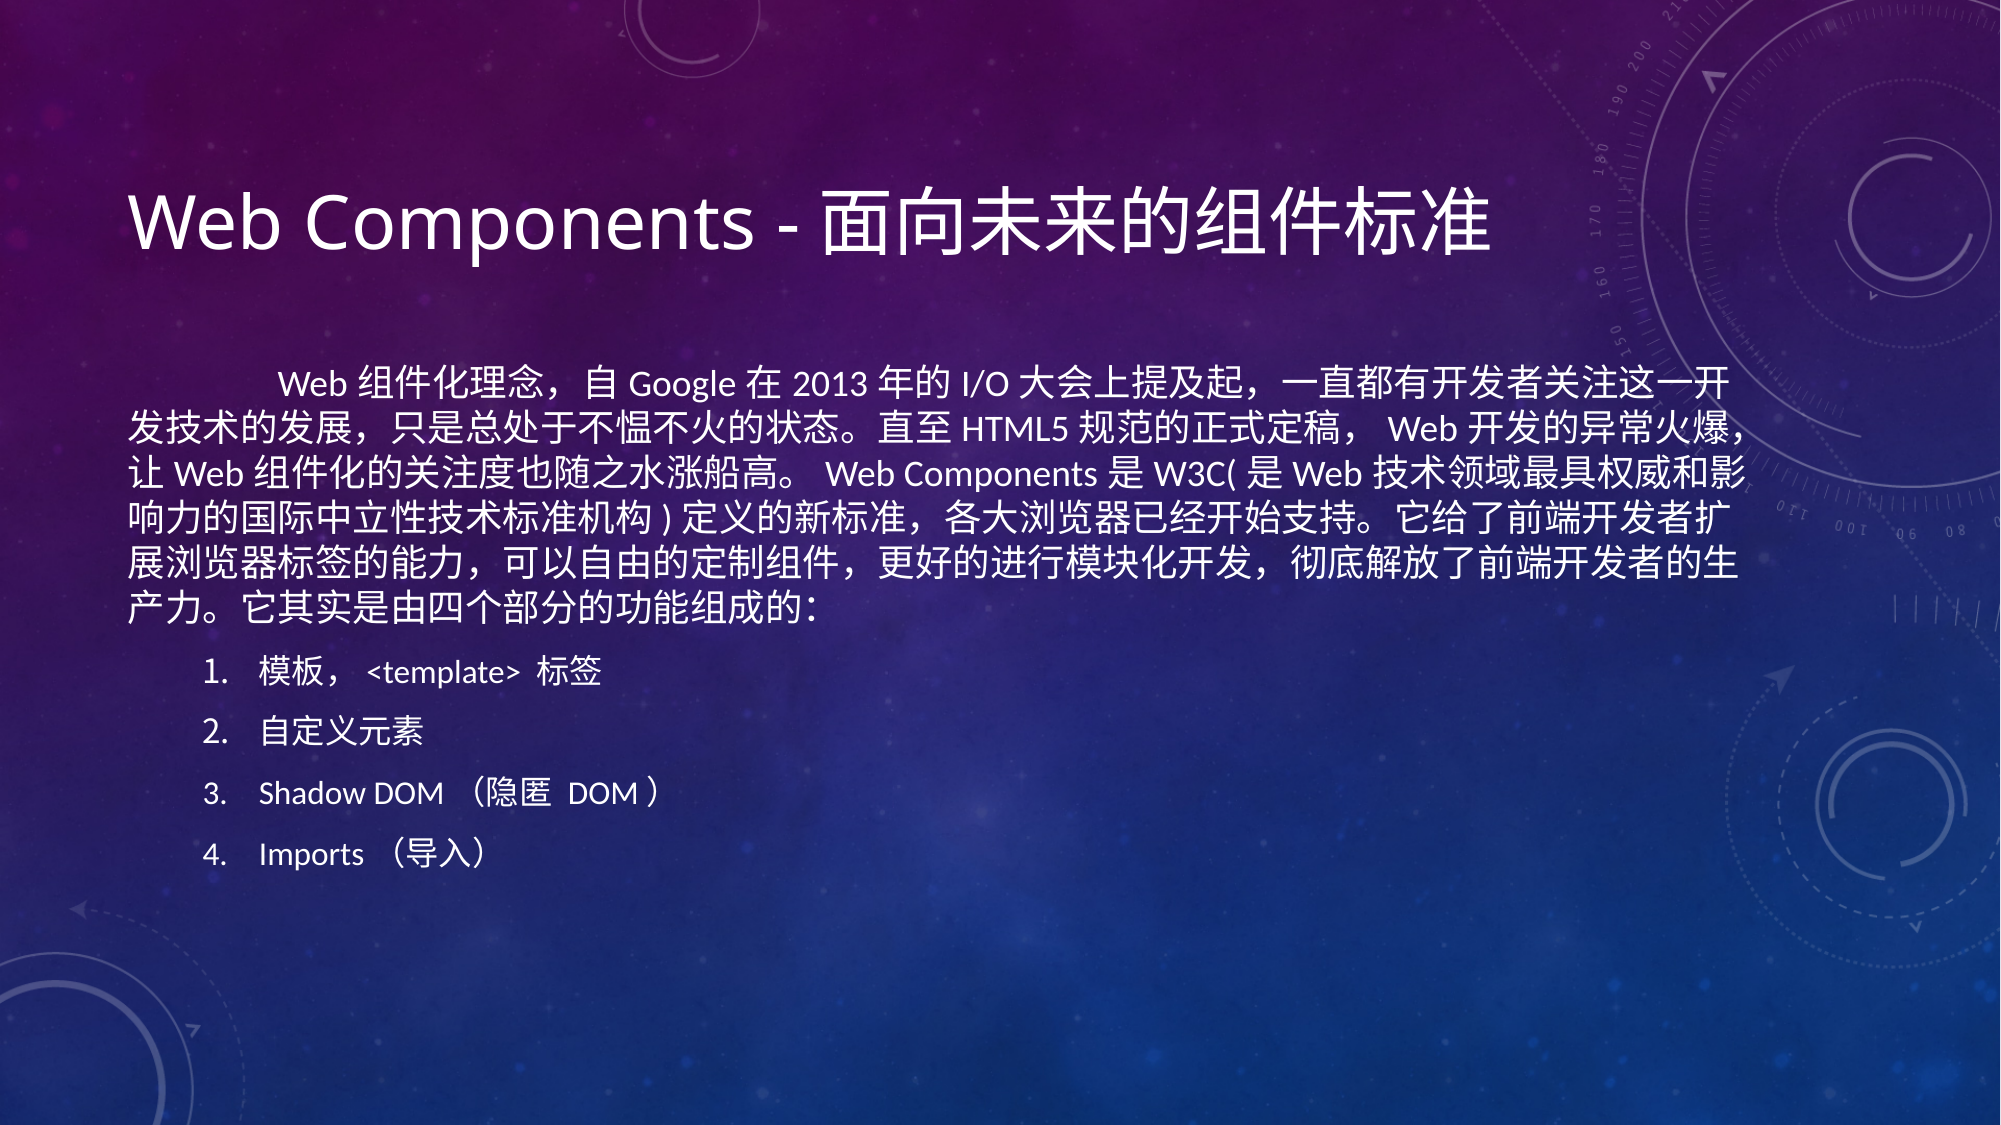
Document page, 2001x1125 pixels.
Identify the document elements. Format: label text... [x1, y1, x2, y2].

title Web Components -面向未来的组件标准 [112, 99, 1775, 339]
list Web组件化理念，自Google在2013年的I/O大会上提及起，一直都有开发者关注这一开发技术的发展，只是总处于不愠不火的状态。直至HTML5规范的正式定稿，Web开发的异常火爆，让Web组件化的关注度也随之水涨船高。Web Components是W3C(是Web技术领域最具权威和影响力的国际中立性技术标准机构)定义的新标准，各大浏览器已经开始支持。它给了前端开发者扩展浏览器标签的能力，可以自由的定制组件，更好的进行模块化开发，彻底解放了前端开发者的生产力。它其实是由四个部分的功能组成的： 模板，<template> 标签 自定义元素 Shadow DOM（隐匿 DOM） Imports（导入） [112, 351, 1775, 950]
picture [0, 0, 2001, 1125]
